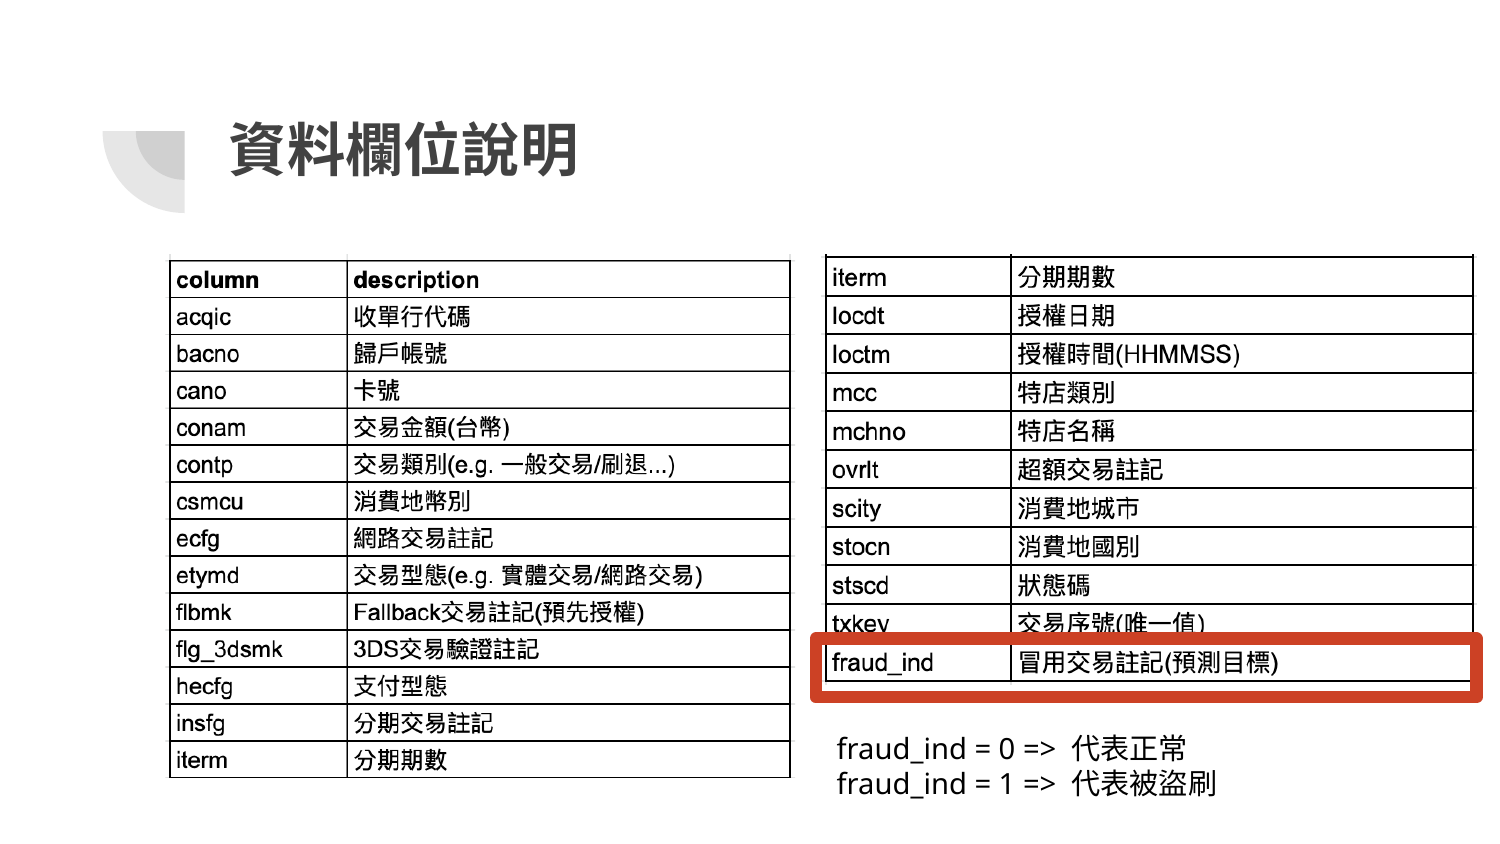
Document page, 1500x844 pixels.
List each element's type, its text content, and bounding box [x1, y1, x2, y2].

text_box [815, 638, 1477, 698]
picture [165, 254, 796, 778]
text_box fraud_ind = 0 => 代表正常 fraud_ind = 1 => 代表被盜刷 [821, 715, 1336, 816]
picture [821, 254, 1477, 685]
title 資料欄位說明 [213, 98, 1368, 263]
